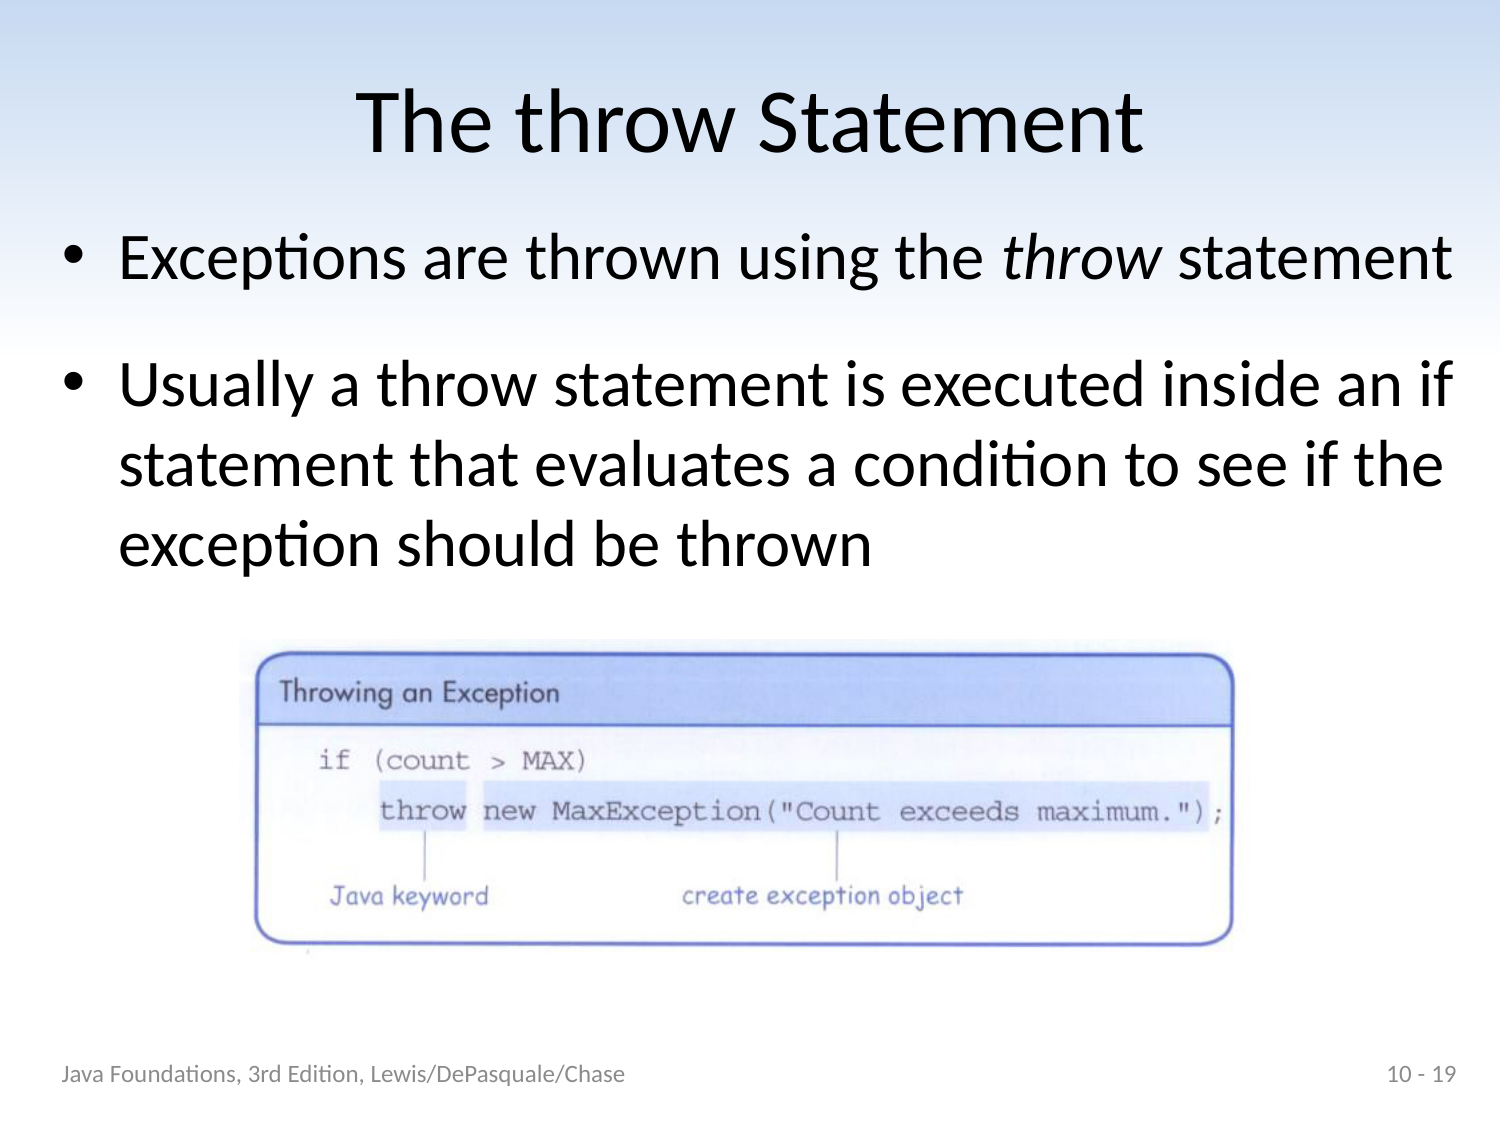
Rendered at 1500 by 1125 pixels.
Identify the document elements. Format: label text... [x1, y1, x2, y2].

slide_number 10 - 19 [1122, 1042, 1472, 1103]
title The throw Statement [28, 45, 1473, 186]
list Exceptions are thrown using the throw statement Usually a throw statement is executed inside an if statement that evaluates a condition to see if the exception should be thrown [46, 205, 1473, 1043]
footer Java Foundations, 3rd Edition, Lewis/DePasquale/Chase [46, 1042, 1122, 1103]
picture [238, 638, 1252, 962]
